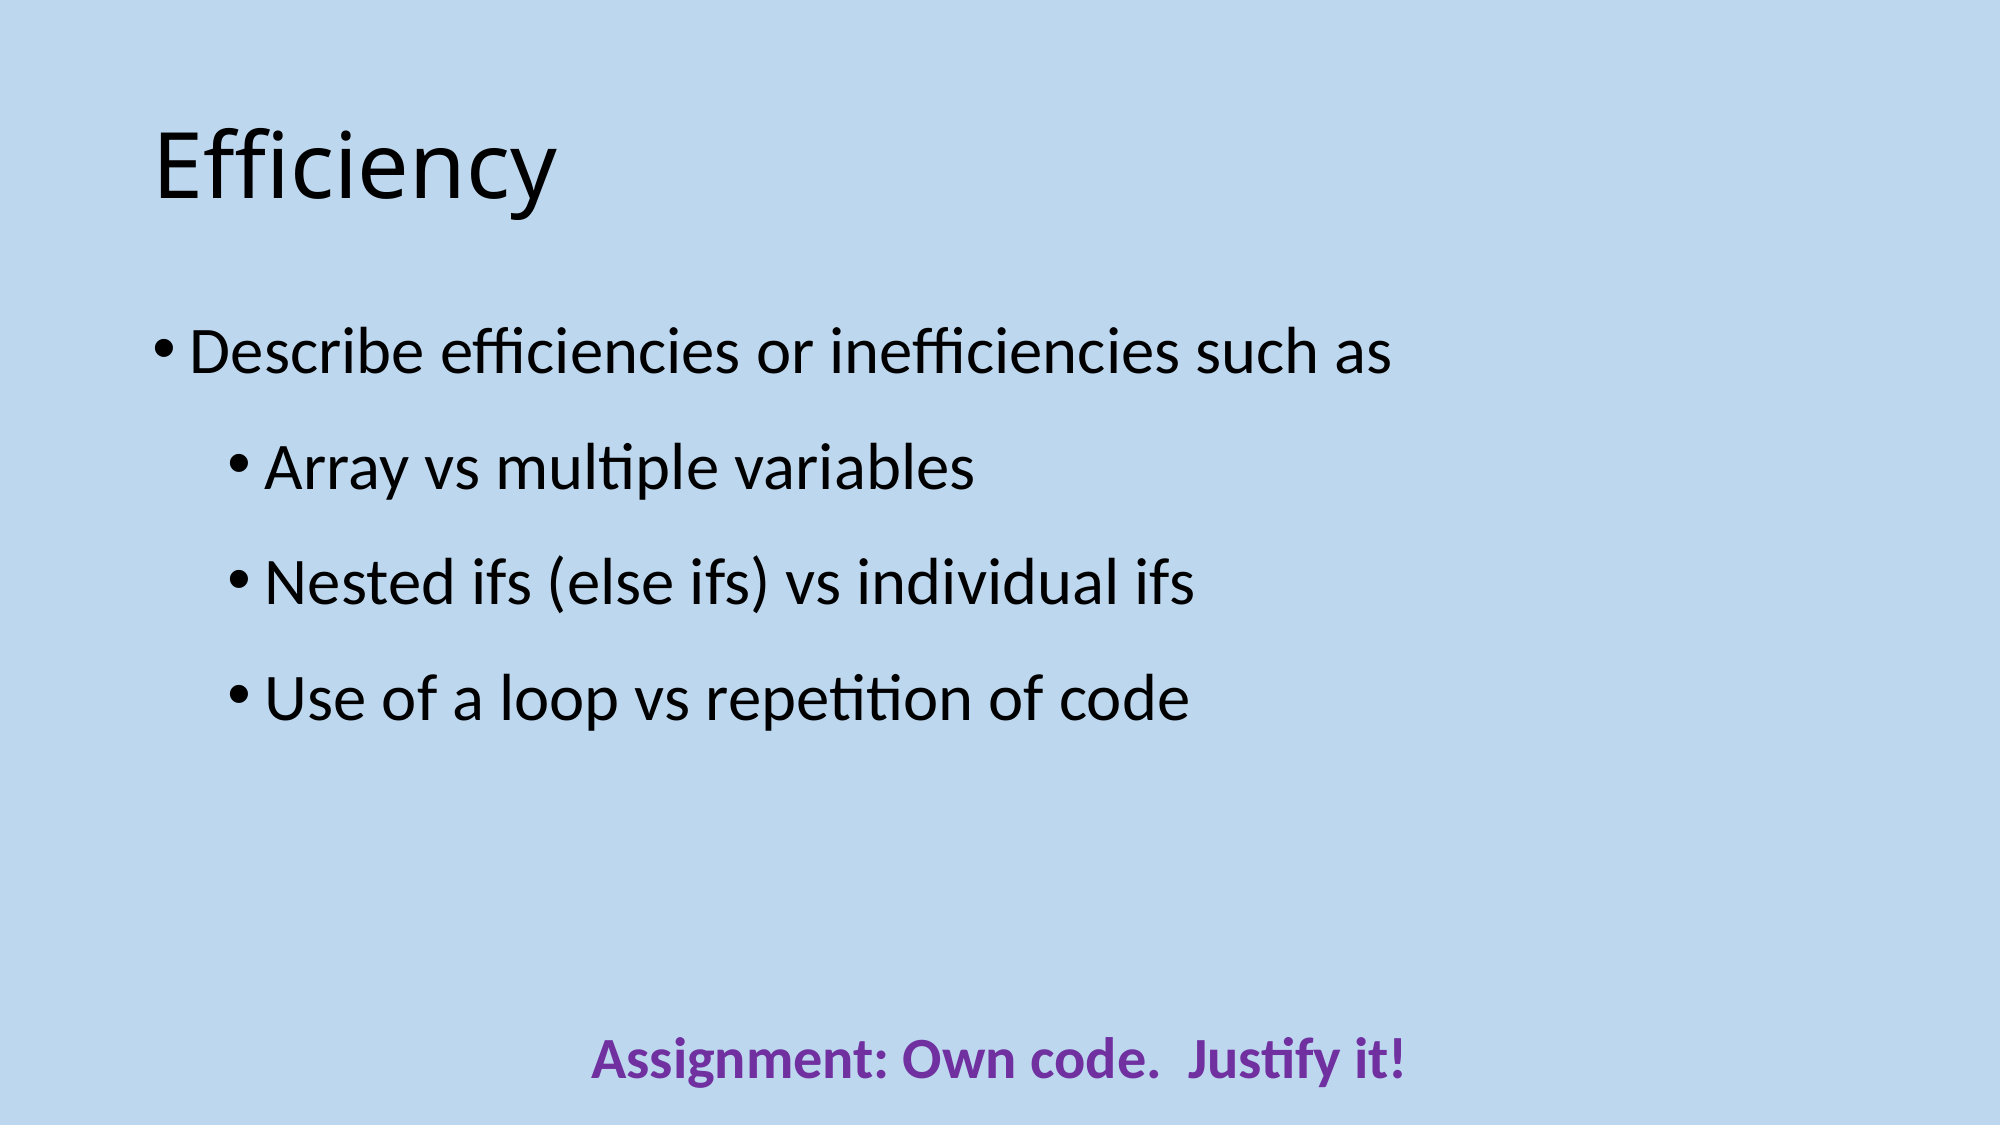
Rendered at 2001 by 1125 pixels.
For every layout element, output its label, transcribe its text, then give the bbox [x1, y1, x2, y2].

text_box Assignment: Own code. Justify it! [560, 1013, 1440, 1098]
list Describe efficiencies or inefficiencies such as Array vs multiple variables Nested ifs (else ifs) vs individual ifs Use of a loop vs repetition of code [137, 299, 1863, 1014]
title Efficiency [137, 59, 1863, 278]
